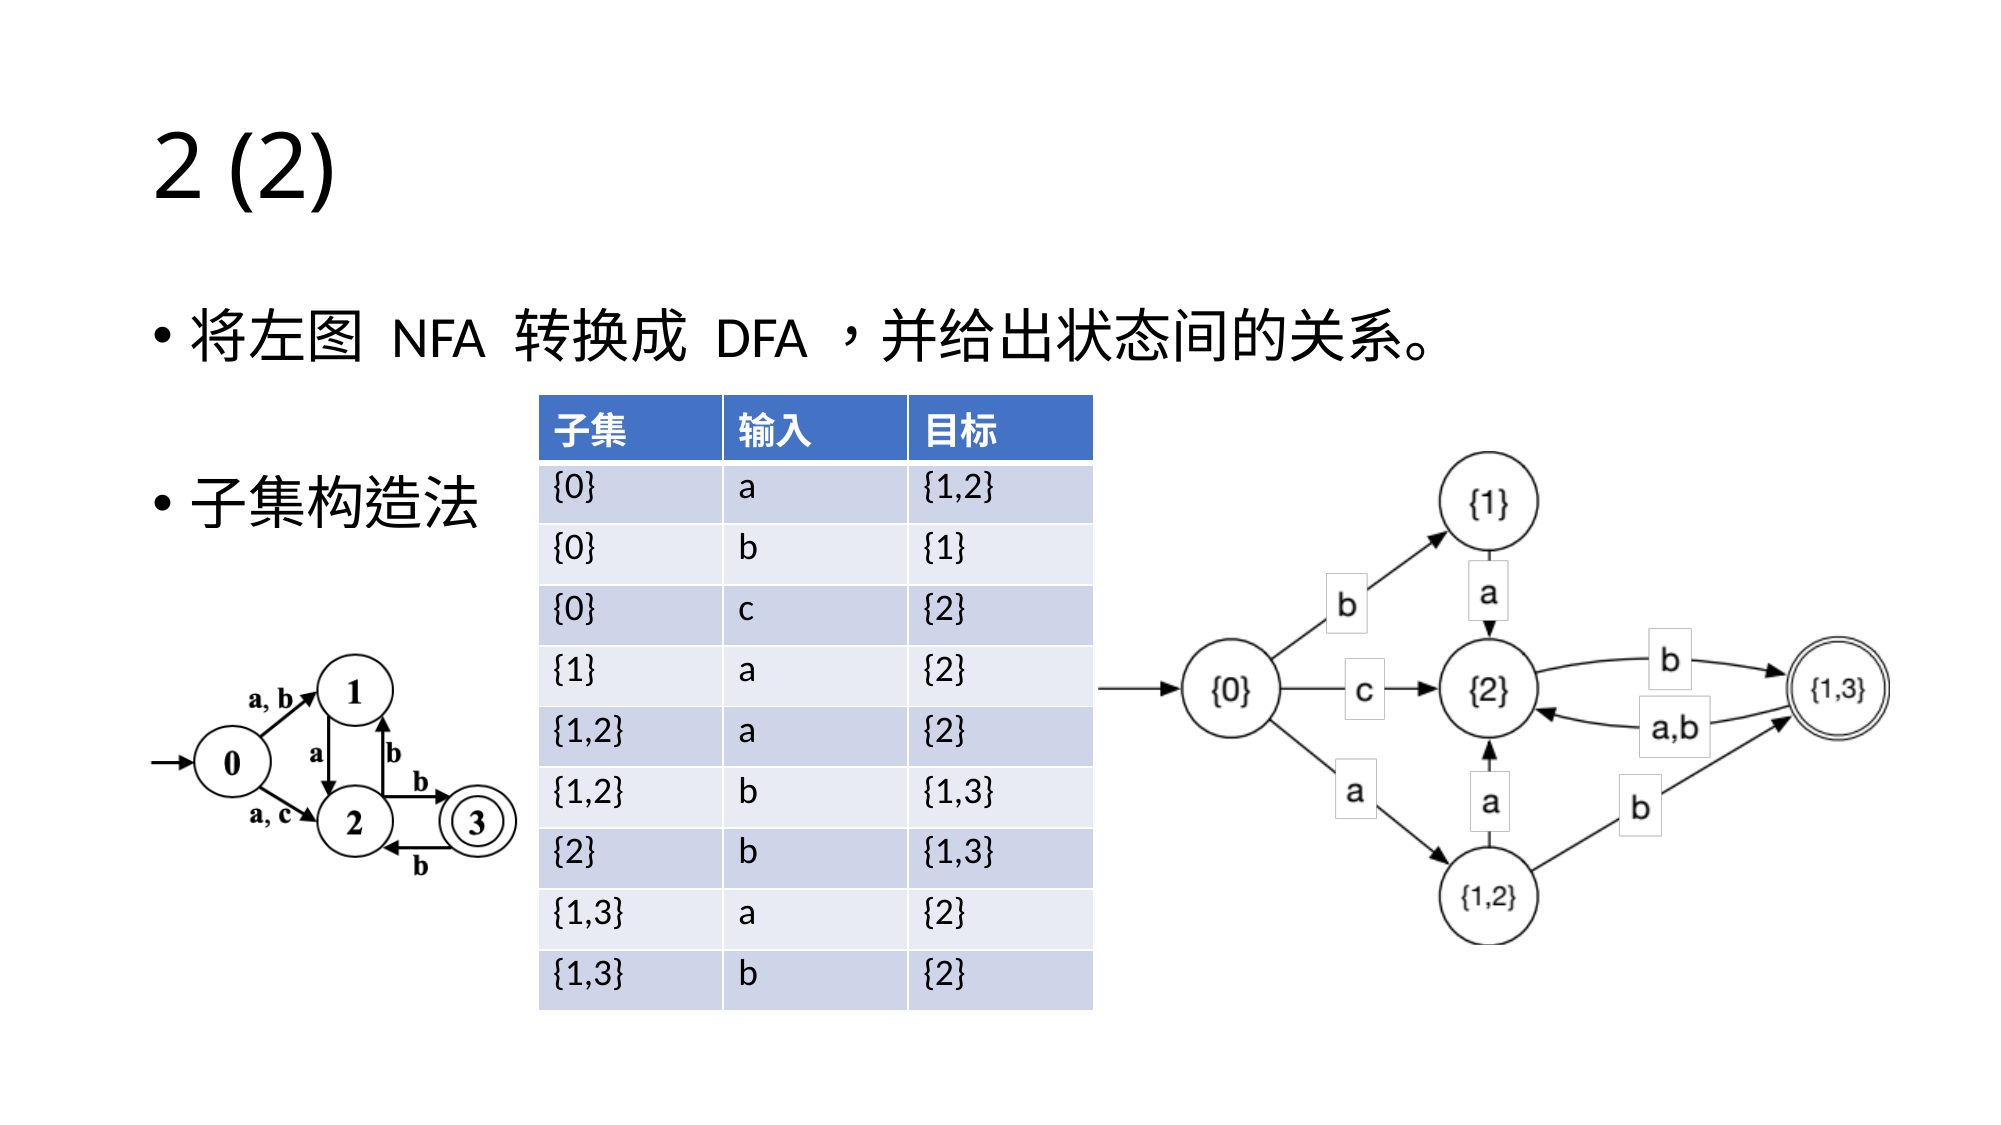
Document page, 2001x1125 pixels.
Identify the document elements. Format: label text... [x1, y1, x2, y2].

table_cell b [724, 951, 907, 1010]
table_header 子集 [539, 395, 722, 460]
table_header 目标 [909, 395, 1093, 460]
table_cell a [724, 647, 907, 706]
table_cell b [724, 829, 907, 888]
table_cell {2} [549, 829, 722, 888]
table_cell {2} [909, 890, 1093, 949]
table_cell {1,3} [909, 829, 1093, 888]
table_cell {1} [909, 525, 1093, 584]
table_cell {1,2} [549, 707, 722, 766]
table_cell {0} [539, 525, 722, 584]
picture [1098, 451, 1890, 945]
table_cell {2} [909, 586, 1093, 645]
list 将左图 NFA 转换成 DFA，并给出状态间的关系。 子集构造法 [137, 299, 1863, 1014]
table_cell b [724, 525, 907, 584]
table_cell a [724, 890, 907, 949]
table_cell {0} [549, 586, 722, 645]
table_cell {2} [909, 951, 1093, 1010]
table_cell b [724, 768, 907, 827]
table_cell {1,3} [909, 768, 1093, 827]
table_cell {2} [909, 707, 1093, 766]
table_cell {0} [539, 466, 722, 523]
table_cell a [724, 466, 907, 523]
table_cell {1} [549, 647, 722, 706]
table_cell {1,2} [909, 466, 1093, 523]
table_cell {1,3} [539, 951, 722, 1010]
table_cell {2} [909, 647, 1093, 706]
title 2 (2) [137, 59, 1863, 278]
table_header 输入 [724, 395, 907, 460]
table_cell {1,2} [549, 768, 722, 827]
table_cell a [724, 707, 907, 766]
table_cell c [724, 586, 907, 645]
picture [137, 528, 549, 992]
table_cell {1,3} [549, 890, 722, 949]
